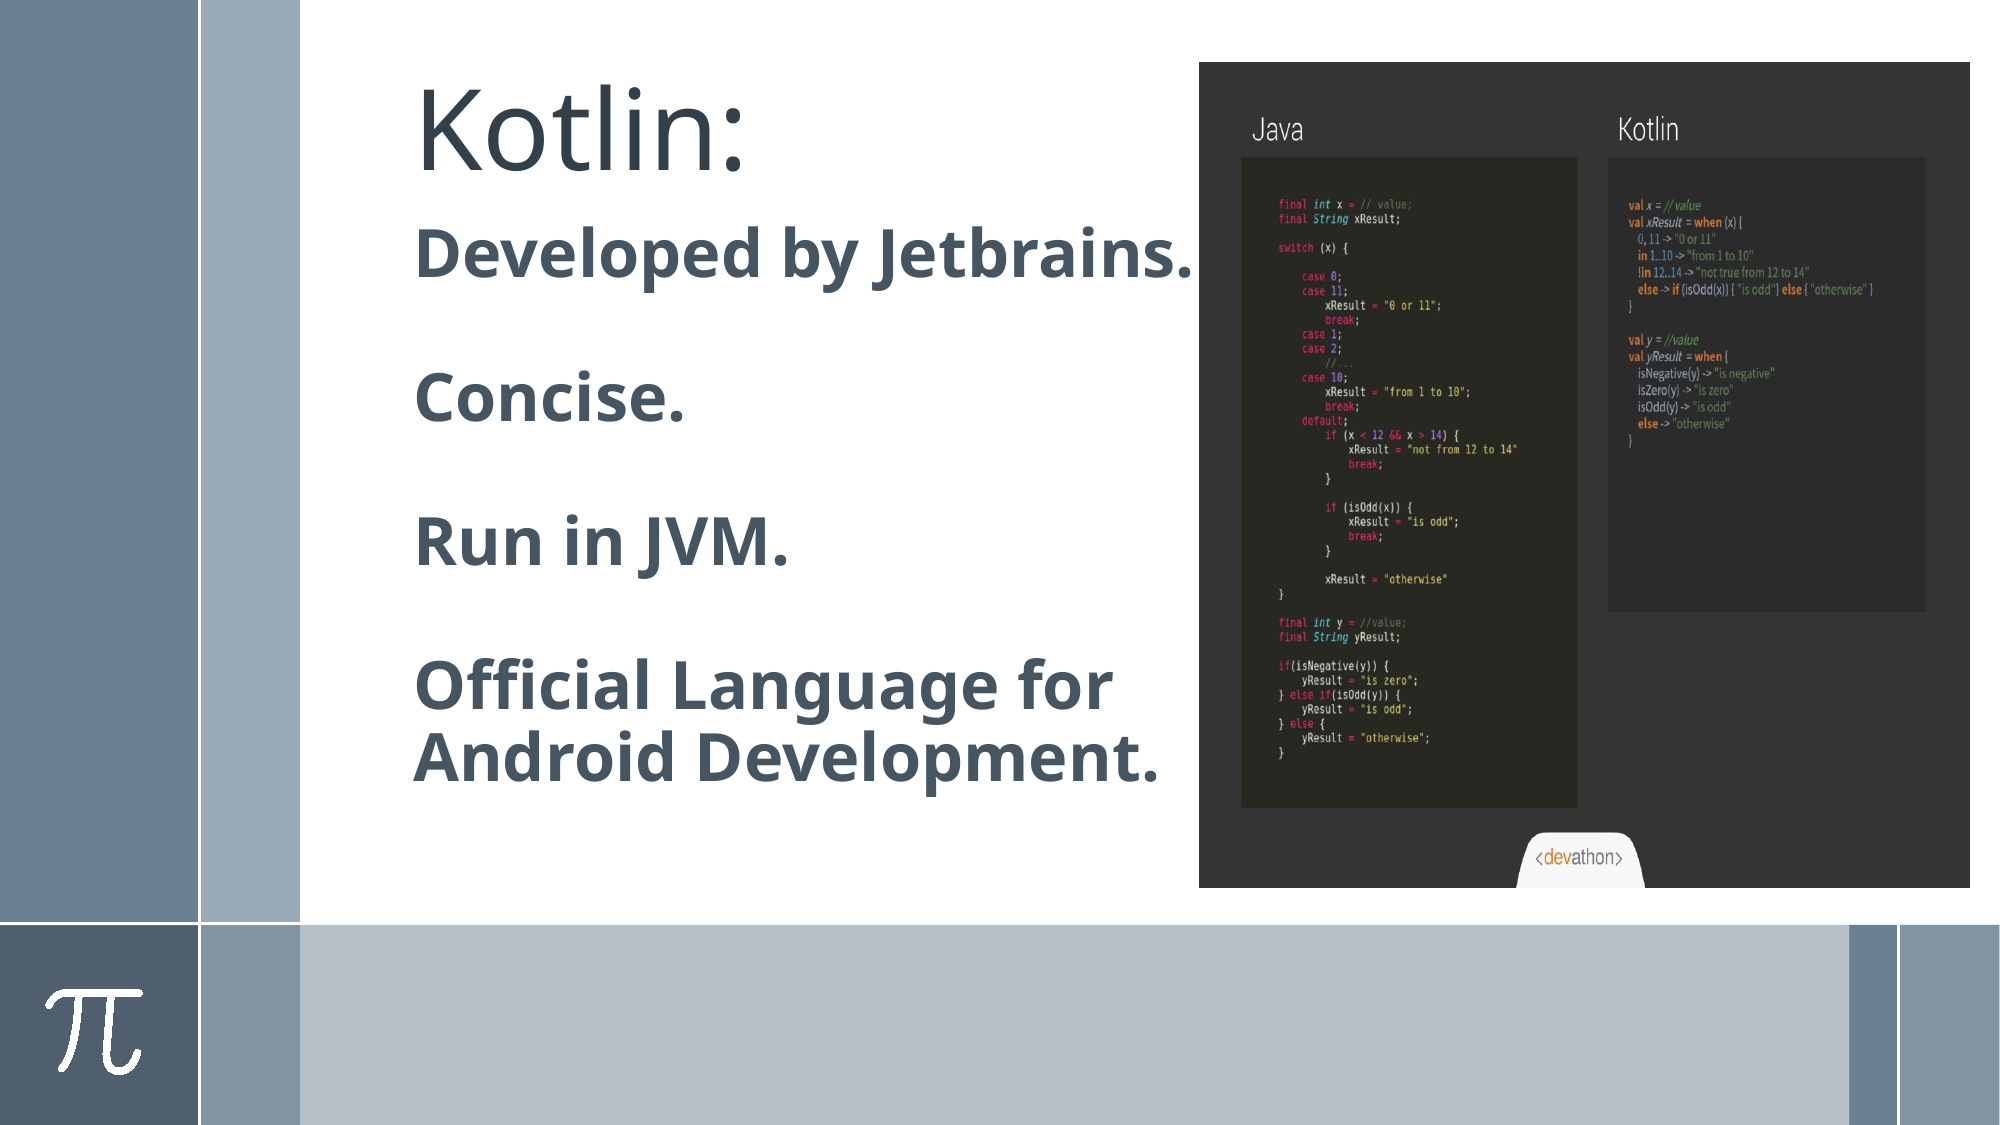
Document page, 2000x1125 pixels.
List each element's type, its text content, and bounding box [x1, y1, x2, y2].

picture [1199, 62, 1970, 888]
title Kotlin: [398, 0, 1765, 203]
subtitle Developed by Jetbrains. Concise. Run in JVM. Official Language for Android Development. [398, 212, 1632, 925]
